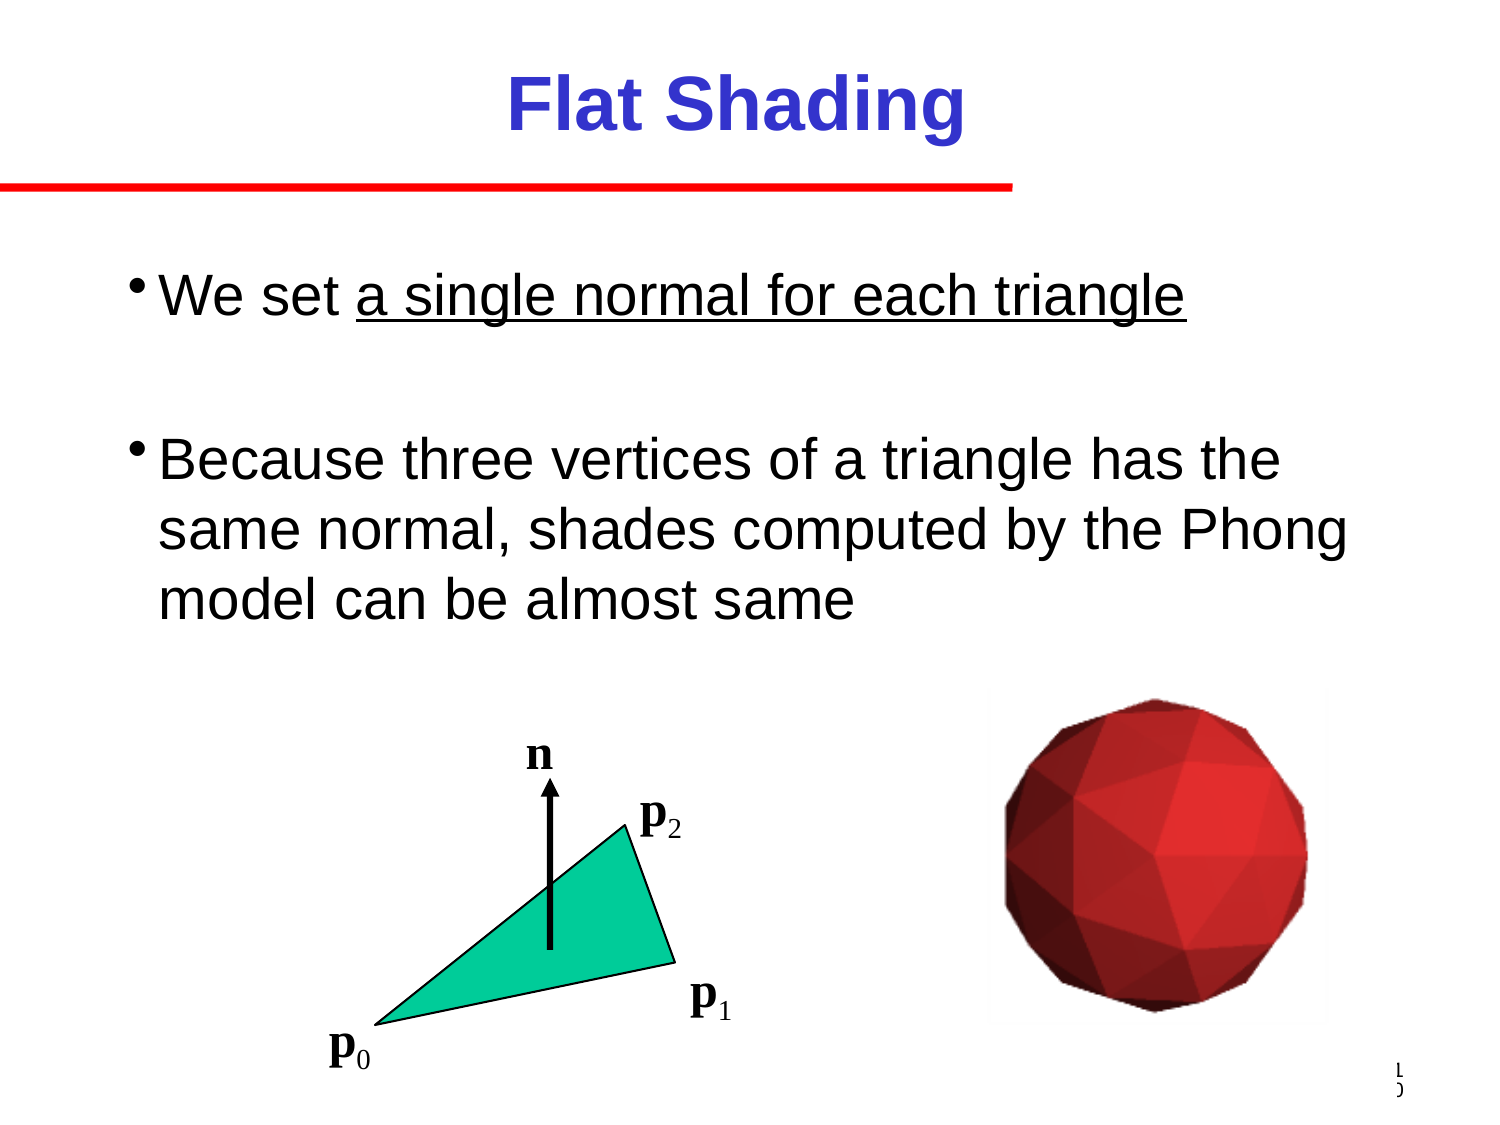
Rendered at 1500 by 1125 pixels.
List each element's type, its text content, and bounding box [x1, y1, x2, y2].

picture [912, 602, 1398, 1104]
text_box [386, 825, 674, 1023]
title Flat Shading [0, 12, 1475, 188]
text_box p2 [624, 768, 700, 857]
list We set a single normal for each triangle Because three vertices of a triangle has the same normal, shades computed by the Phong model can be almost same [112, 249, 1388, 1025]
text_box p0 [313, 999, 386, 1083]
text_box n [510, 712, 569, 788]
text_box [543, 788, 557, 950]
text_box p1 [674, 949, 750, 1038]
